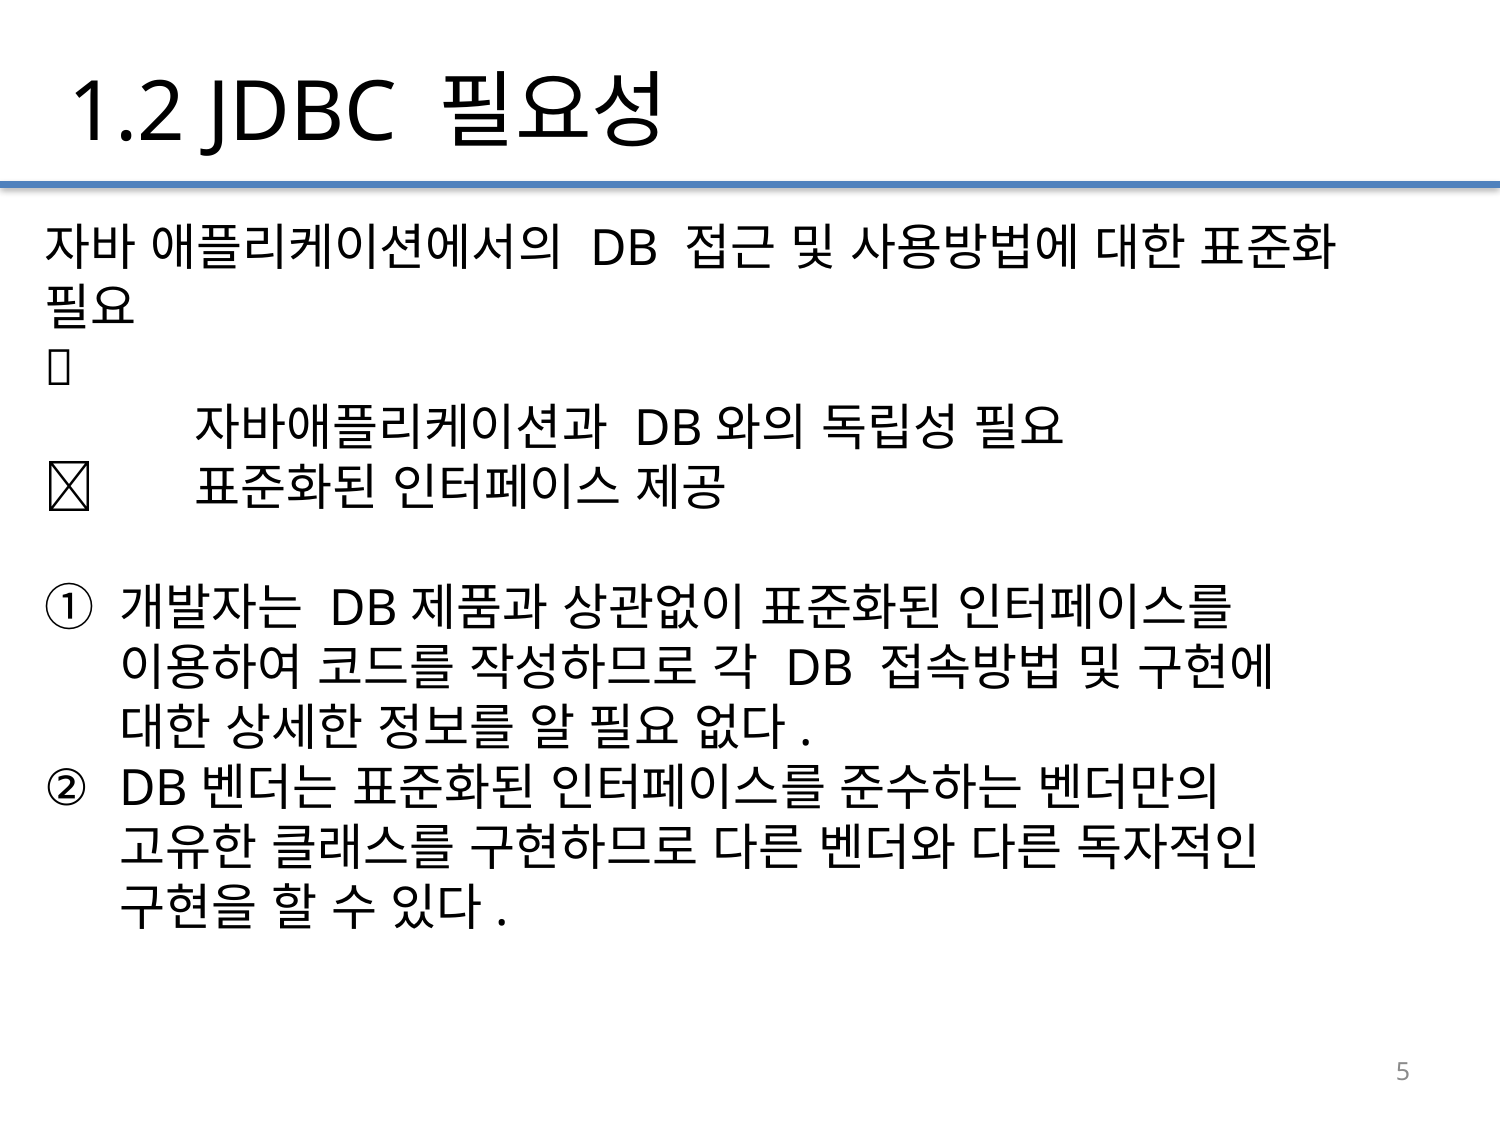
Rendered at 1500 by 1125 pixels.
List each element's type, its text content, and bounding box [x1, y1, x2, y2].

text_box 자바 애플리케이션에서의 DB 접근 및 사용방법에 대한 표준화 필요  자바애플리케이션과 DB와의 독립성 필요  표준화된 인터페이스 제공 개발자는 DB제품과 상관없이 표준화된 인터페이스를 이용하여 코드를 작성하므로 각 DB 접속방법 및 구현에 대한 상세한 정보를 알 필요 없다. DB벤더는 표준화된 인터페이스를 준수하는 벤더만의 고유한 클래스를 구현하므로 다른 벤더와 다른 독자적인 구현을 할 수 있다. [29, 208, 1377, 993]
title 1.2 JDBC 필요성 [53, 42, 1022, 171]
slide_number 5 [1074, 1042, 1425, 1103]
